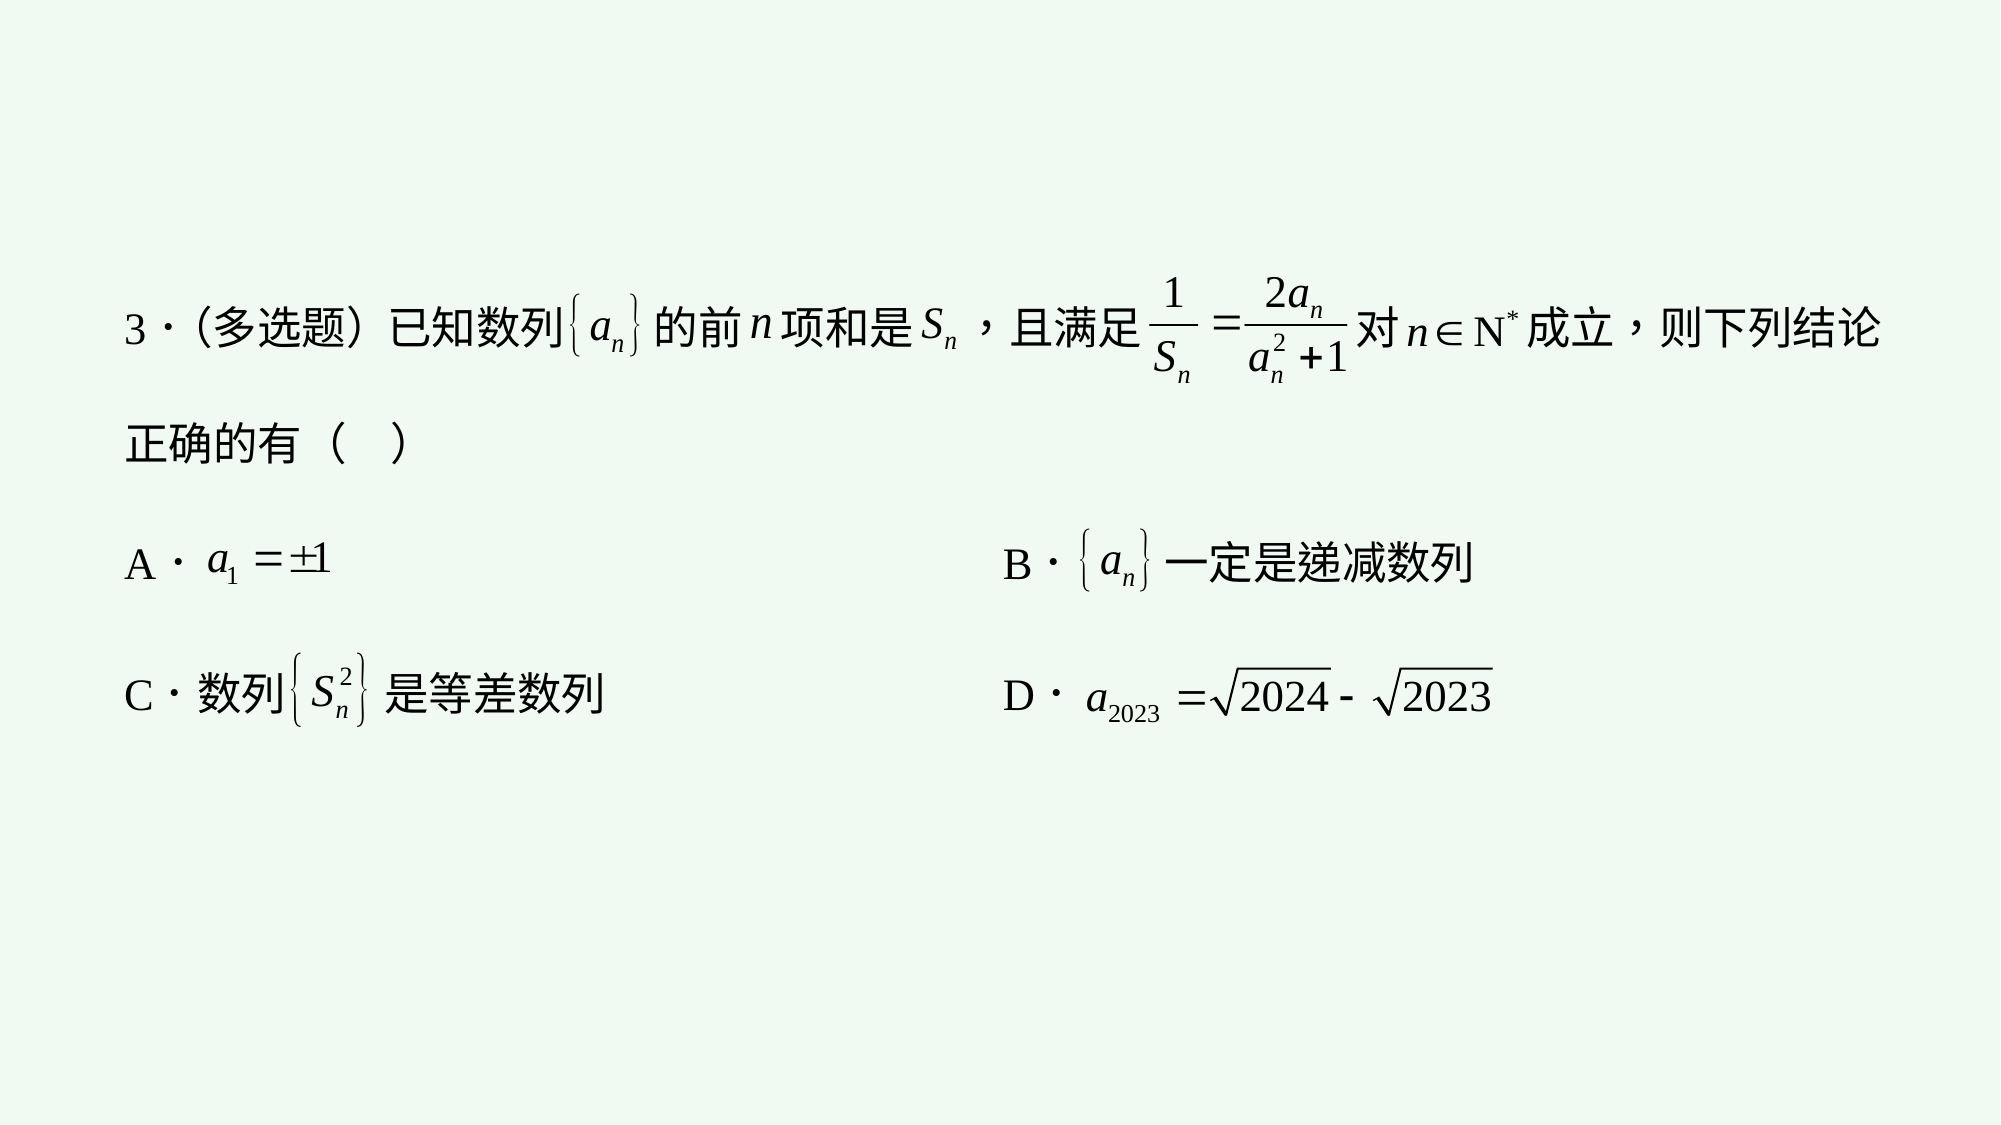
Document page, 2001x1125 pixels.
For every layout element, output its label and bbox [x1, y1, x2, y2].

text_box [124, 261, 1882, 766]
